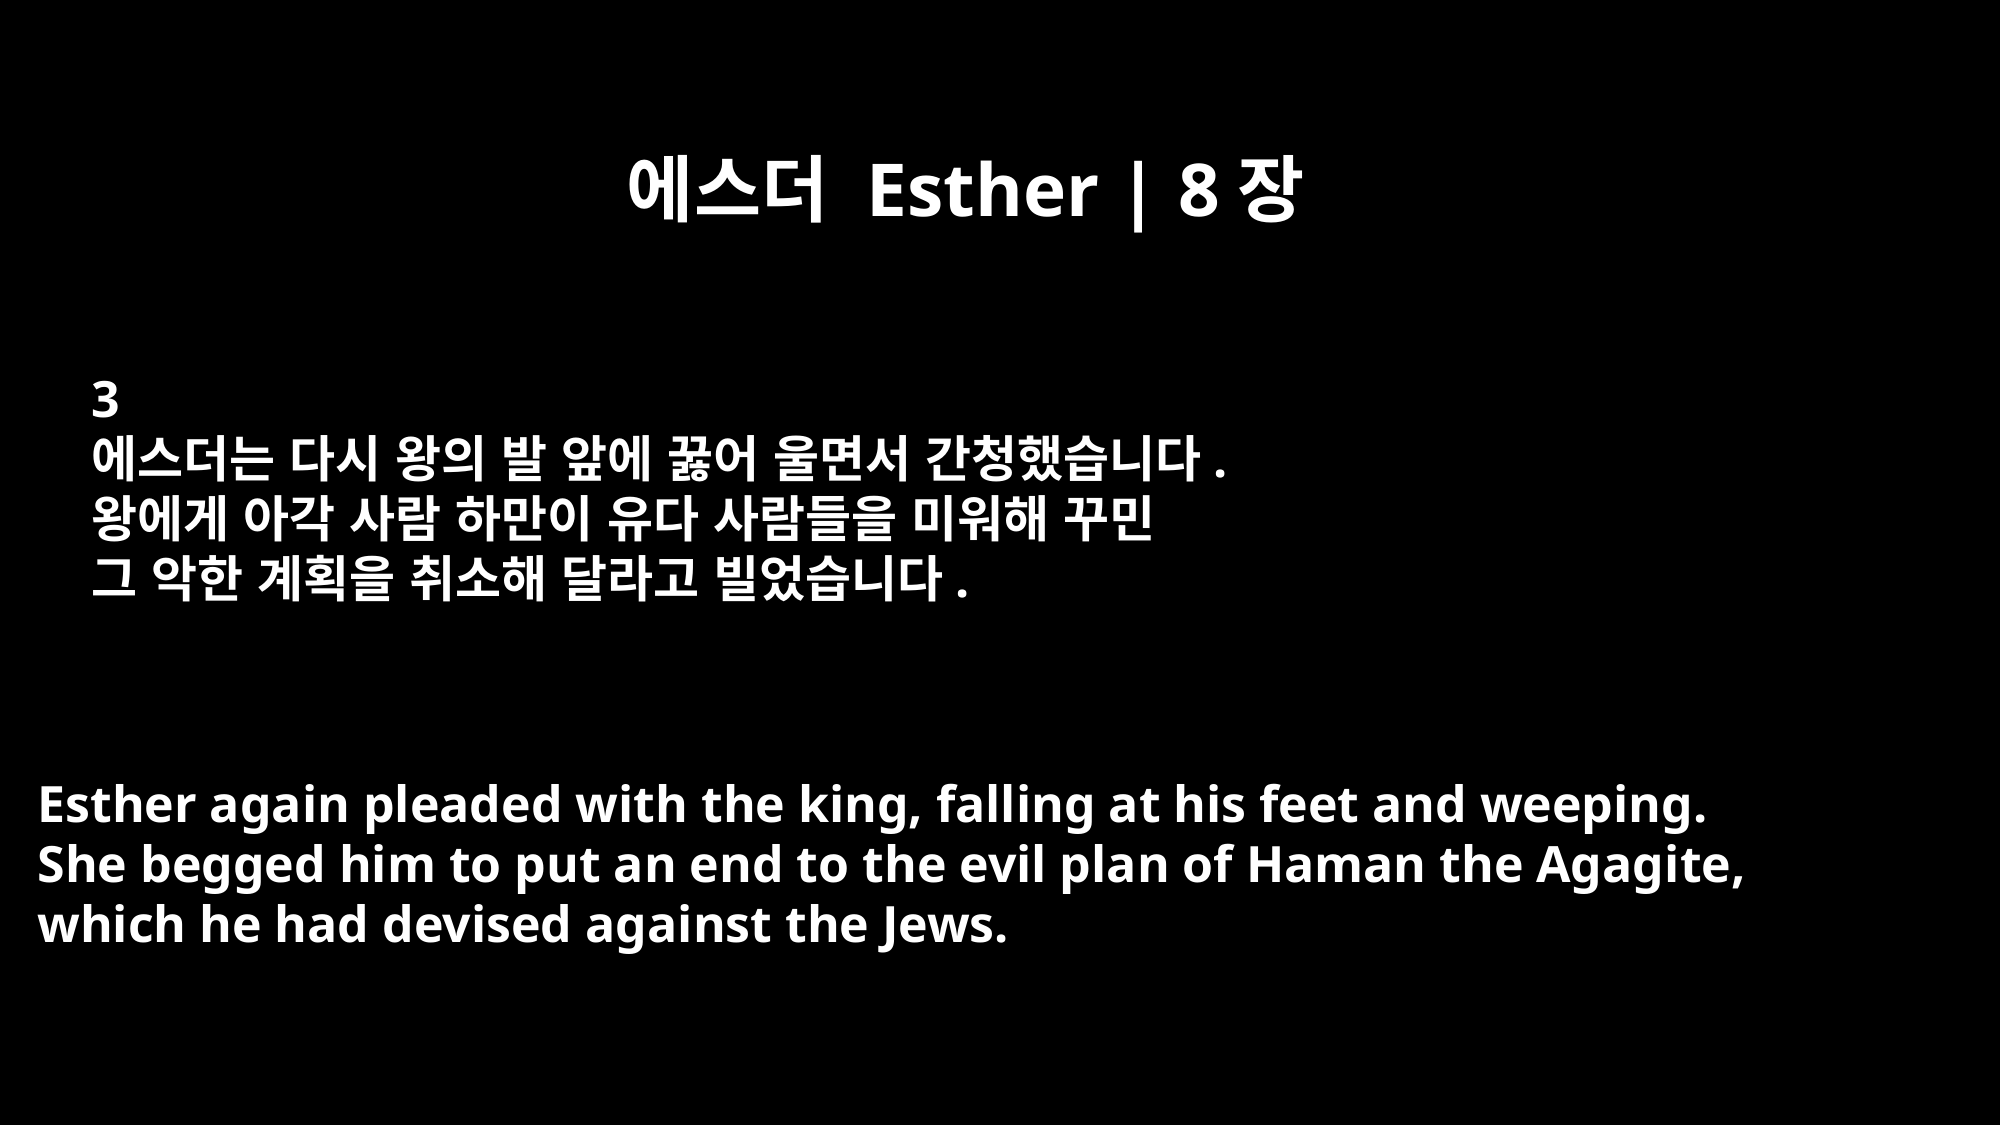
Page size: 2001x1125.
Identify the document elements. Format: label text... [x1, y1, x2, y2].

text_box 3 에스더는 다시 왕의 발 앞에 꿇어 울면서 간청했습니다. 왕에게 아각 사람 하만이 유다 사람들을 미워해 꾸민 그 악한 계획을 취소해 달라고 빌었습니다. [76, 359, 1256, 615]
text_box 에스더 Esther | 8장 [612, 136, 1320, 239]
text_box Esther again pleaded with the king, falling at his feet and weeping. She begged him to put an end to the evil plan of Haman the Agagite, which he had devised against the Jews. [22, 764, 1774, 960]
